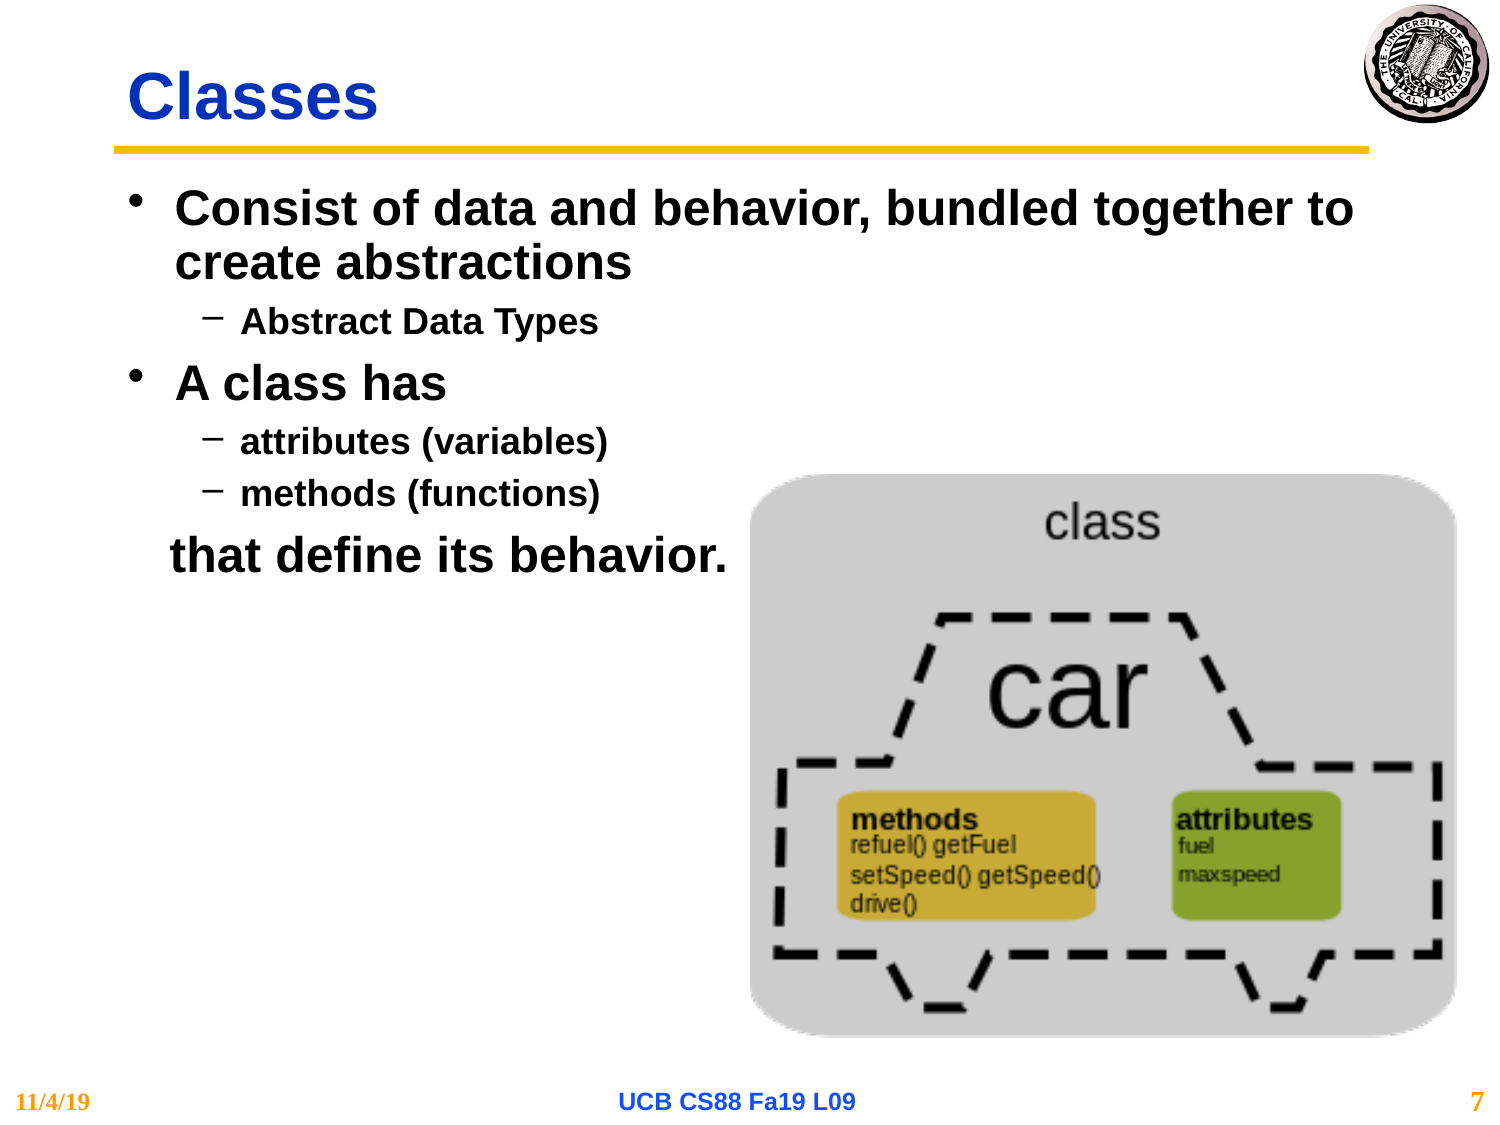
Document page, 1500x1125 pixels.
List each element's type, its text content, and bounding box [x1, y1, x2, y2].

picture [749, 474, 1457, 1038]
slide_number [0, 1074, 251, 1125]
picture [1350, 0, 1500, 127]
list Consist of data and behavior, bundled together to create abstractions Abstract Data Types A class has attributes (variables) methods (functions) that define its behavior. [112, 174, 1463, 1038]
footer UCB CS88 Fa19 L09 [499, 1074, 976, 1125]
slide_number 7 [1412, 1074, 1500, 1125]
title Classes [112, 37, 1375, 159]
